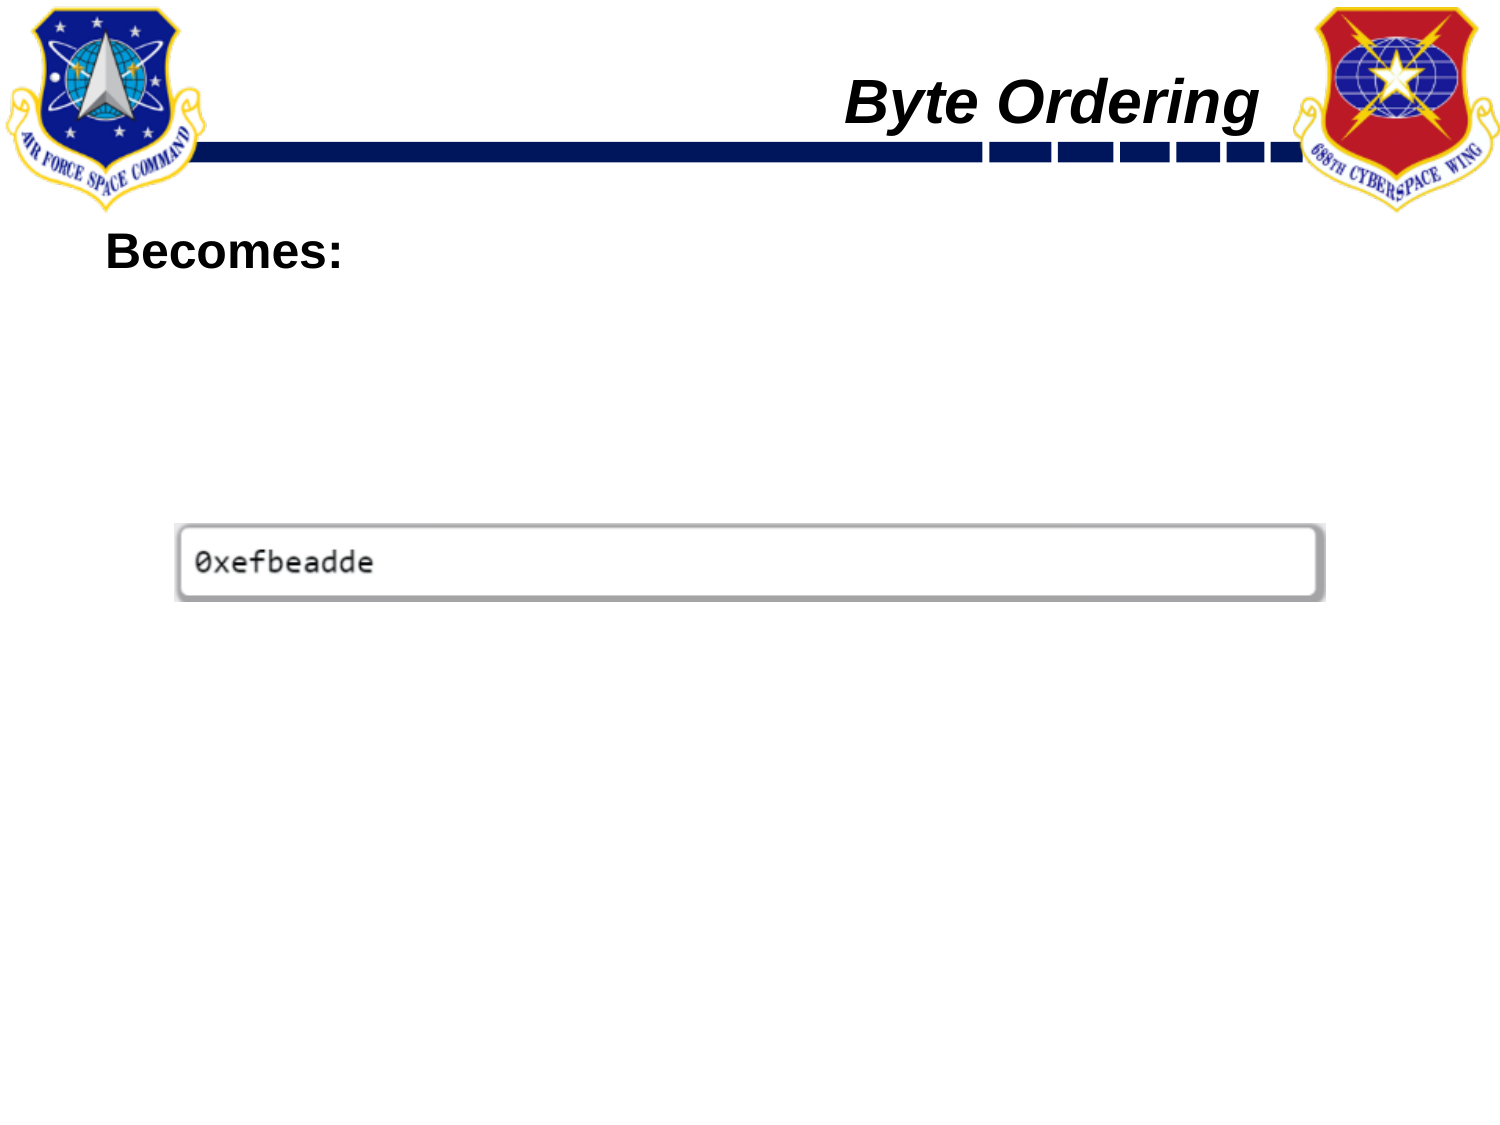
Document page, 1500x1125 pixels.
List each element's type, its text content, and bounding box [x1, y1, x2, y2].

picture [0, 0, 213, 218]
list Becomes: [90, 211, 1453, 989]
picture [173, 523, 1327, 602]
title Byte Ordering [249, 51, 1276, 142]
picture [1293, 7, 1500, 213]
